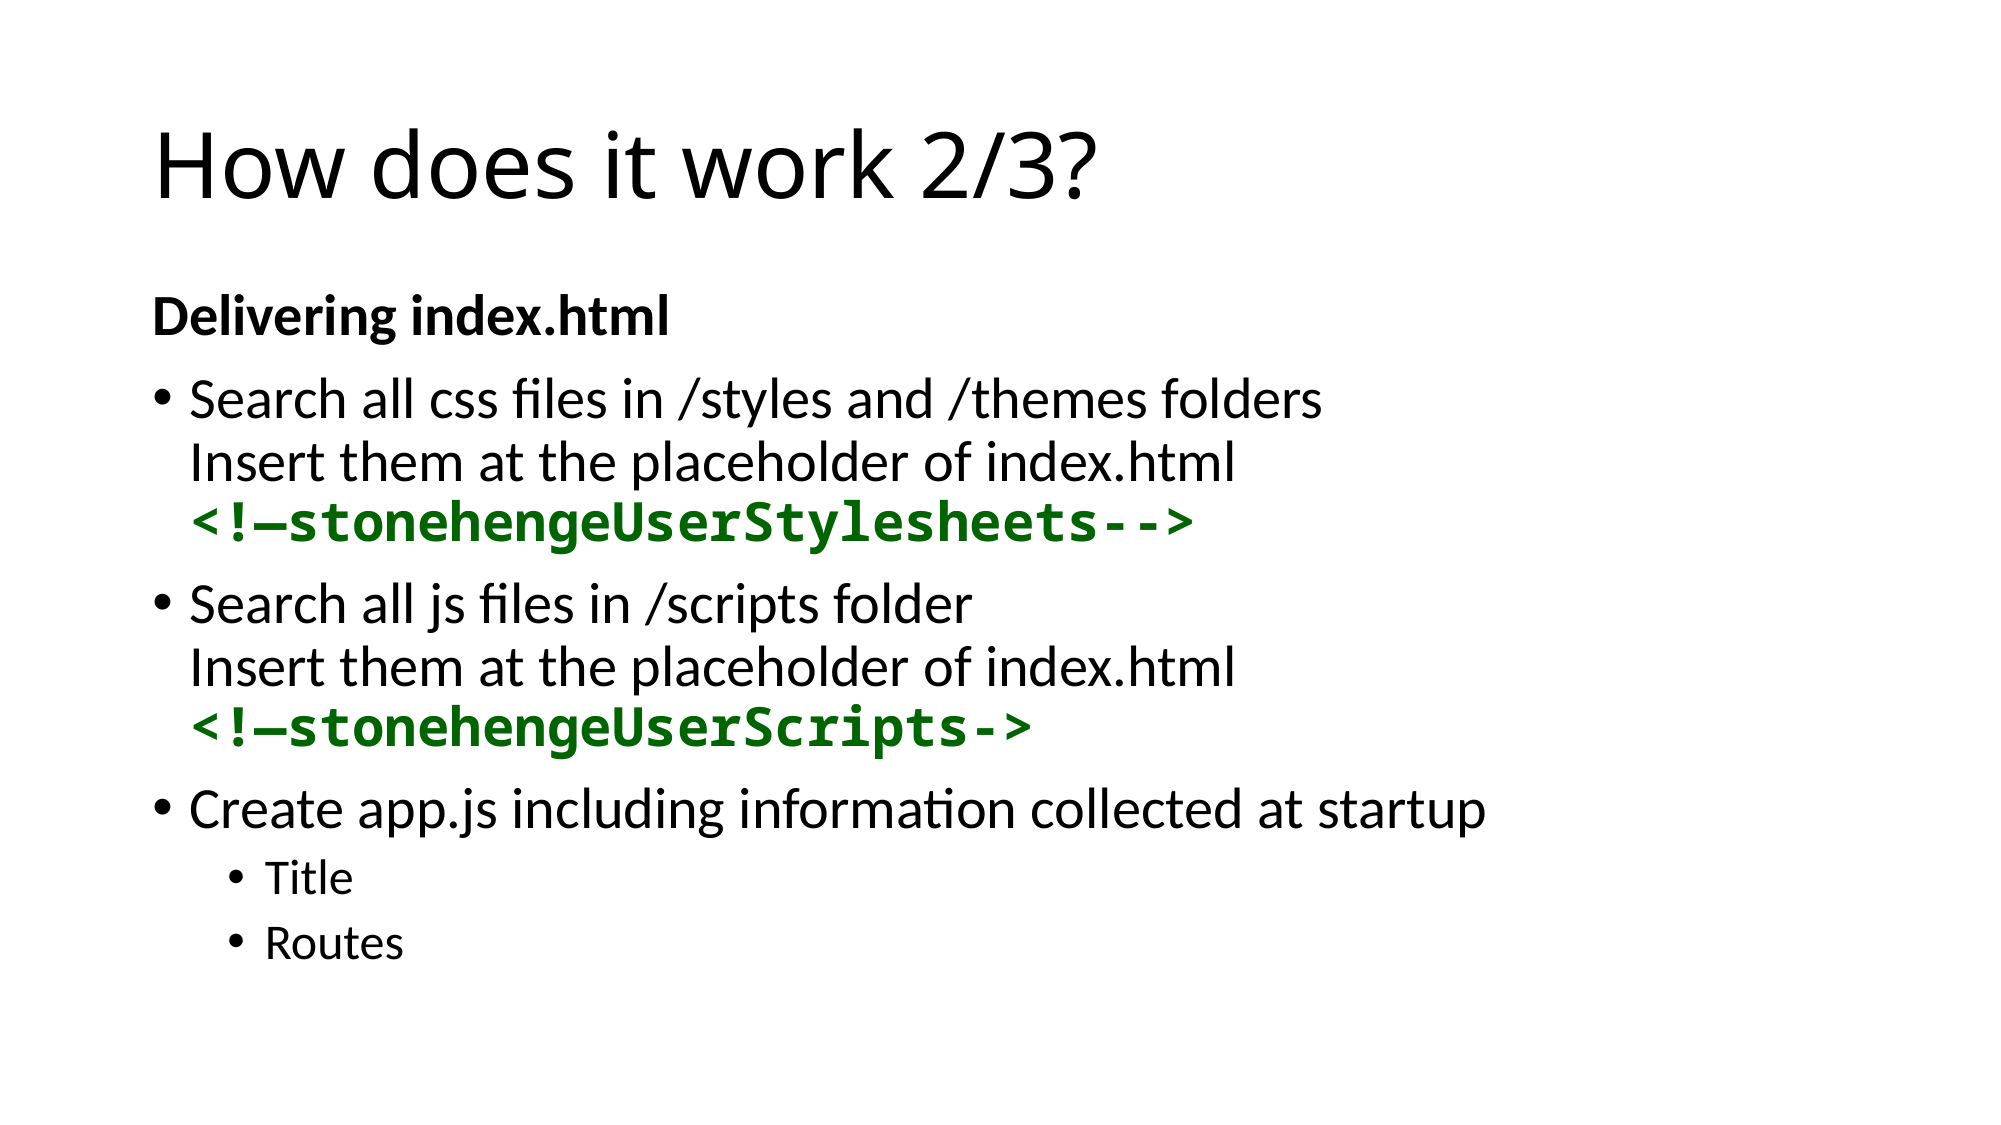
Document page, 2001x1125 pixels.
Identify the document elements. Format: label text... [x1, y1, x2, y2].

title How does it work 2/3? [137, 59, 1863, 277]
list Delivering index.html Search all css files in /styles and /themes folders Insert them at the placeholder of index.html <!—stonehengeUserStylesheets--> Search all js files in /scripts folder Insert them at the placeholder of index.html <!—stonehengeUserScripts-> Create app.js including information collected at startup Title Routes [137, 277, 1863, 1079]
